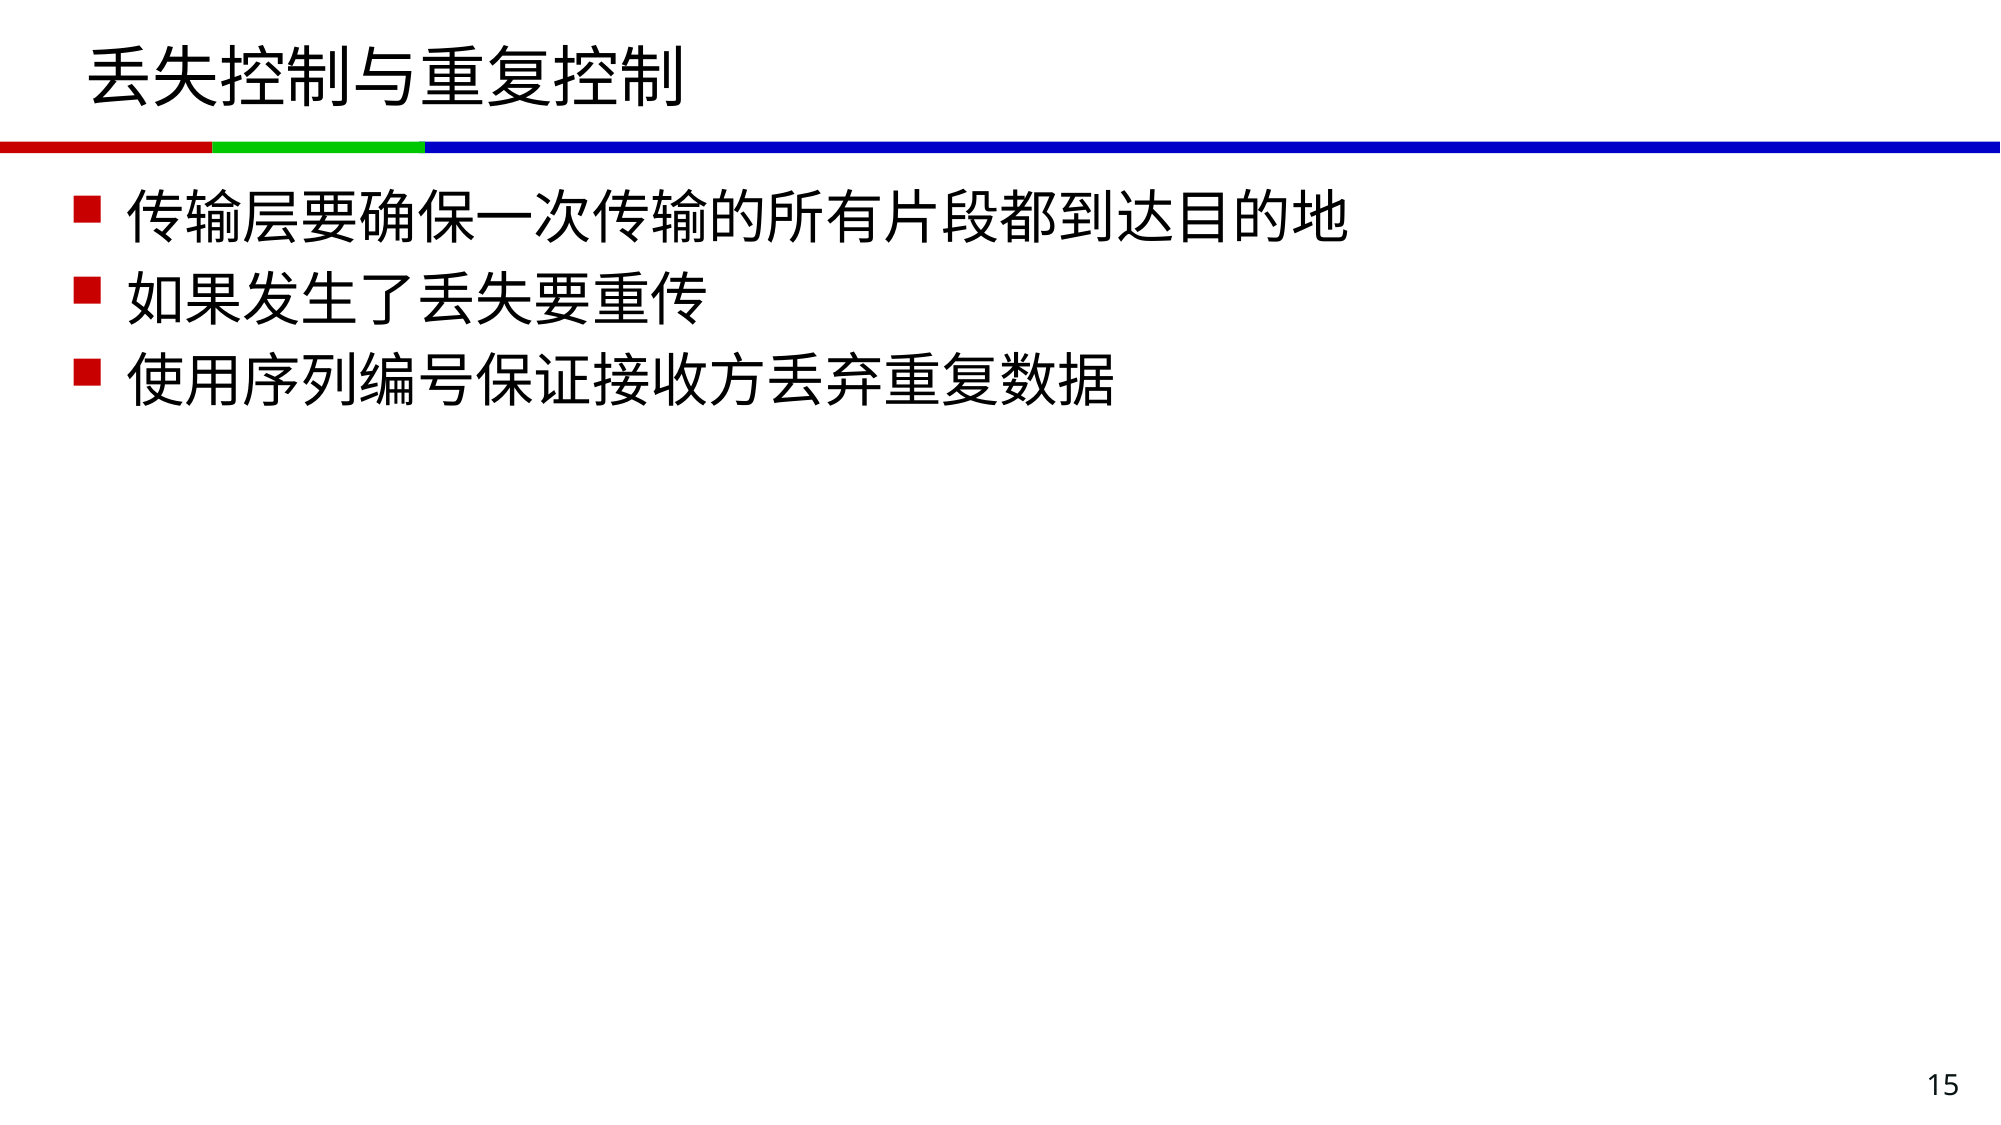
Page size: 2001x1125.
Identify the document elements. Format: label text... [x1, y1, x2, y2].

list 传输层要确保一次传输的所有片段都到达目的地 如果发生了丢失要重传 使用序列编号保证接收方丢弃重复数据 [54, 172, 1946, 1065]
title 丢失控制与重复控制 [70, 11, 1930, 138]
slide_number 15 [1779, 1058, 1975, 1100]
